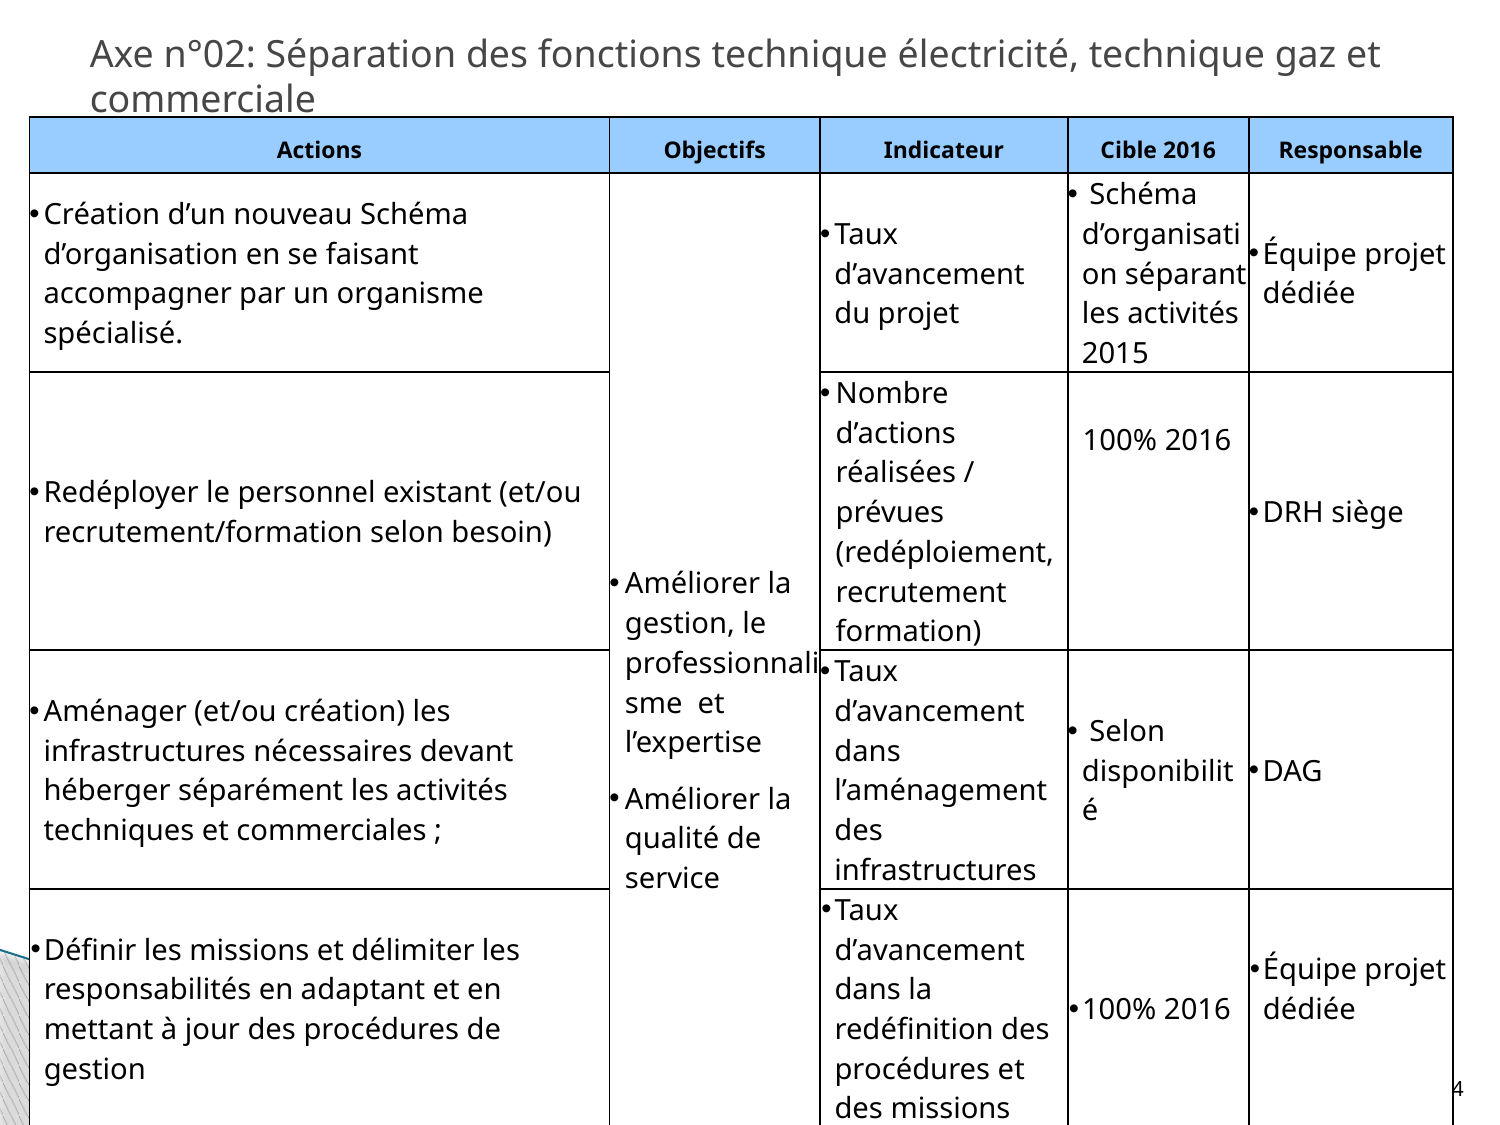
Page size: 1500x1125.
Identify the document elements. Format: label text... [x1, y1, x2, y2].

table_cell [1069, 890, 1248, 1125]
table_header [1069, 126, 1248, 172]
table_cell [1250, 890, 1452, 1125]
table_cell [1069, 373, 1248, 649]
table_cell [821, 651, 1067, 888]
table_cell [1250, 651, 1452, 888]
table_cell 8633 [0, 953, 29, 964]
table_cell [1250, 174, 1452, 371]
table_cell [1069, 651, 1248, 888]
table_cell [30, 890, 609, 1125]
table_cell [821, 890, 1067, 1125]
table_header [30, 118, 609, 172]
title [75, 24, 1500, 126]
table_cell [30, 373, 609, 649]
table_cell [610, 174, 819, 1125]
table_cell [30, 651, 609, 888]
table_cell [1069, 174, 1248, 371]
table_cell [30, 174, 609, 371]
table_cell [821, 174, 1067, 371]
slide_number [1418, 1051, 1479, 1112]
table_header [821, 126, 1067, 172]
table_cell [1250, 373, 1452, 649]
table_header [1250, 126, 1452, 172]
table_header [610, 126, 819, 172]
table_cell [821, 373, 1067, 649]
